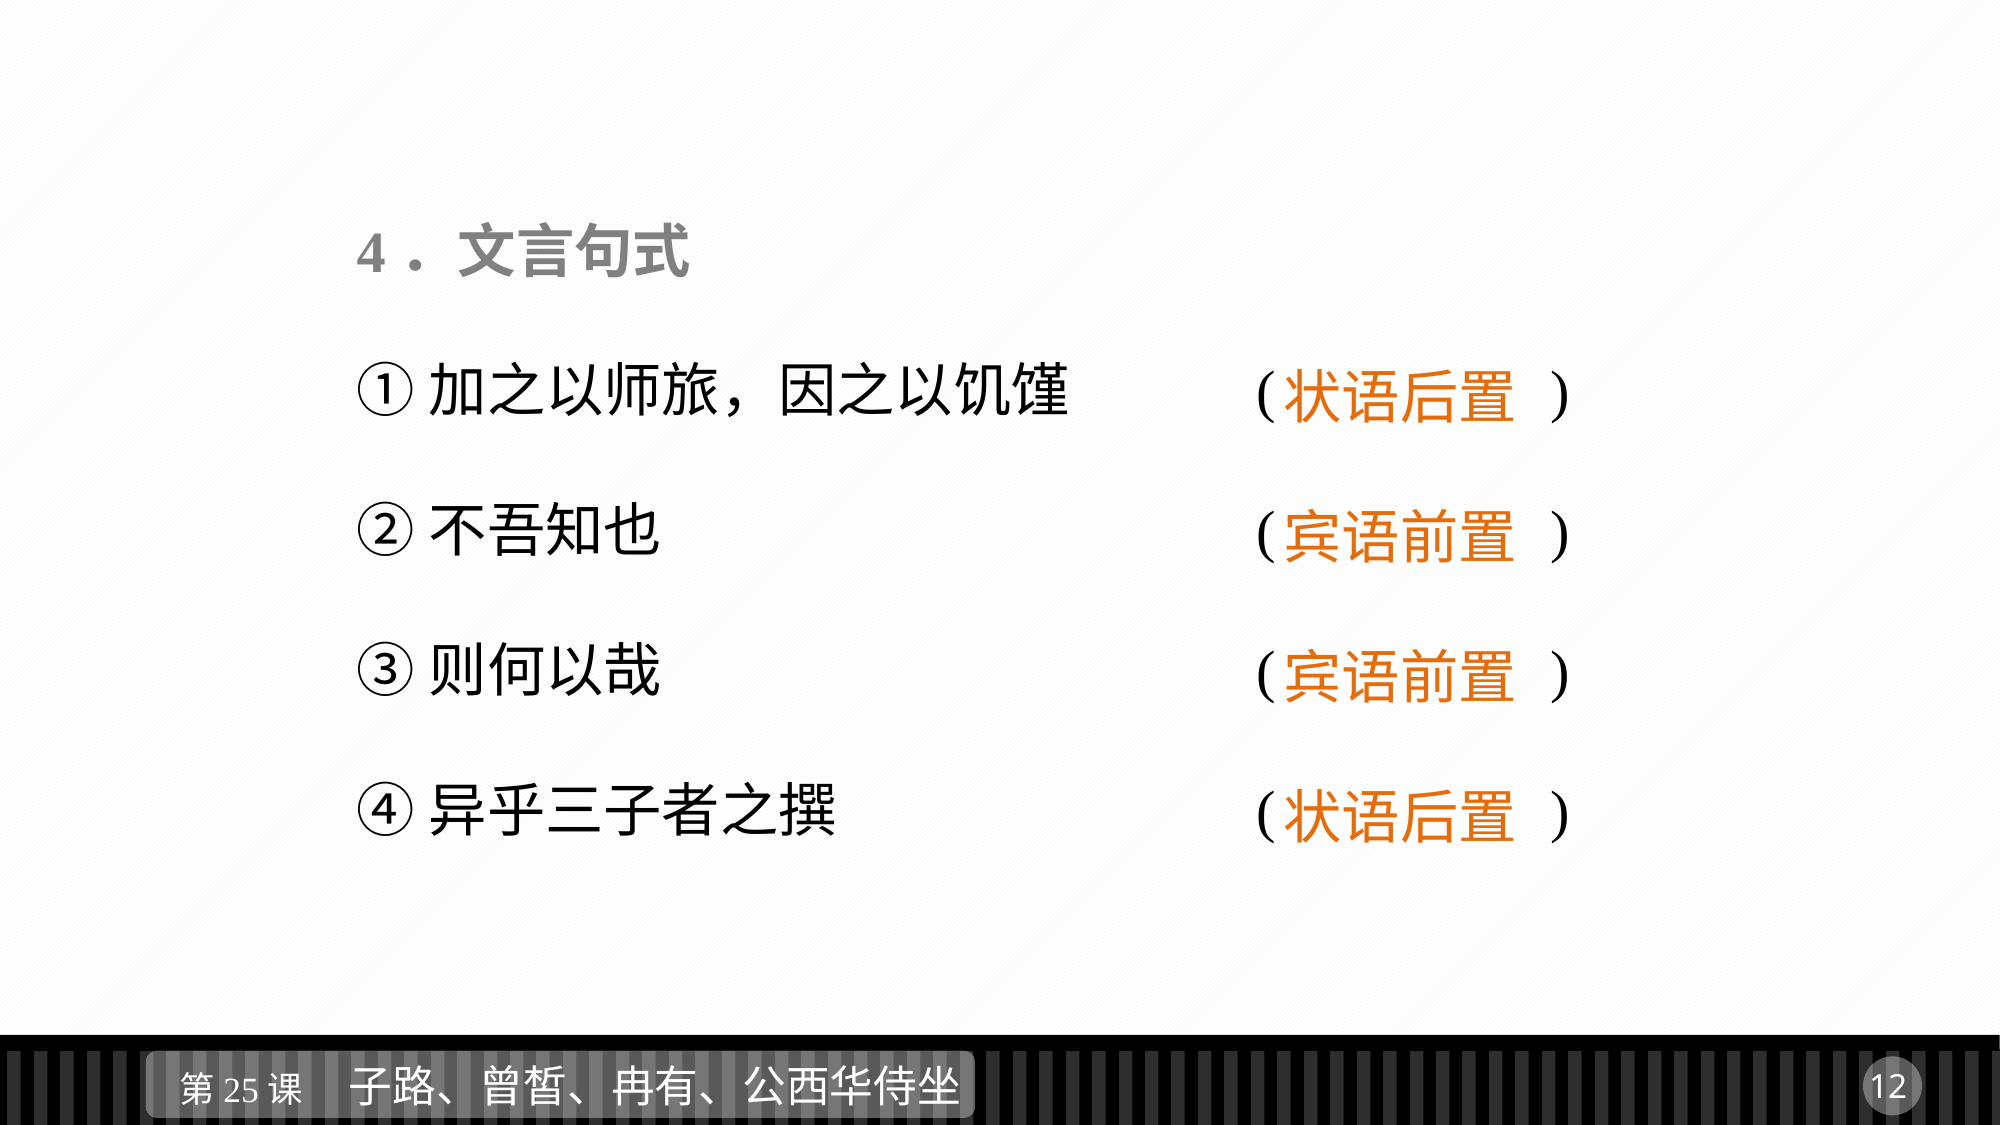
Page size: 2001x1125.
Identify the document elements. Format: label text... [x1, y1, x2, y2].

text_box 4．文言句式 ①加之以师旅，因之以饥馑 ( ) ②不吾知也 ( ) ③则何以哉 ( ) ④异乎三子者之撰 ( ) [341, 136, 1702, 851]
text_box 状语后置 宾语前置 宾语前置 状语后置 [1268, 282, 1676, 858]
